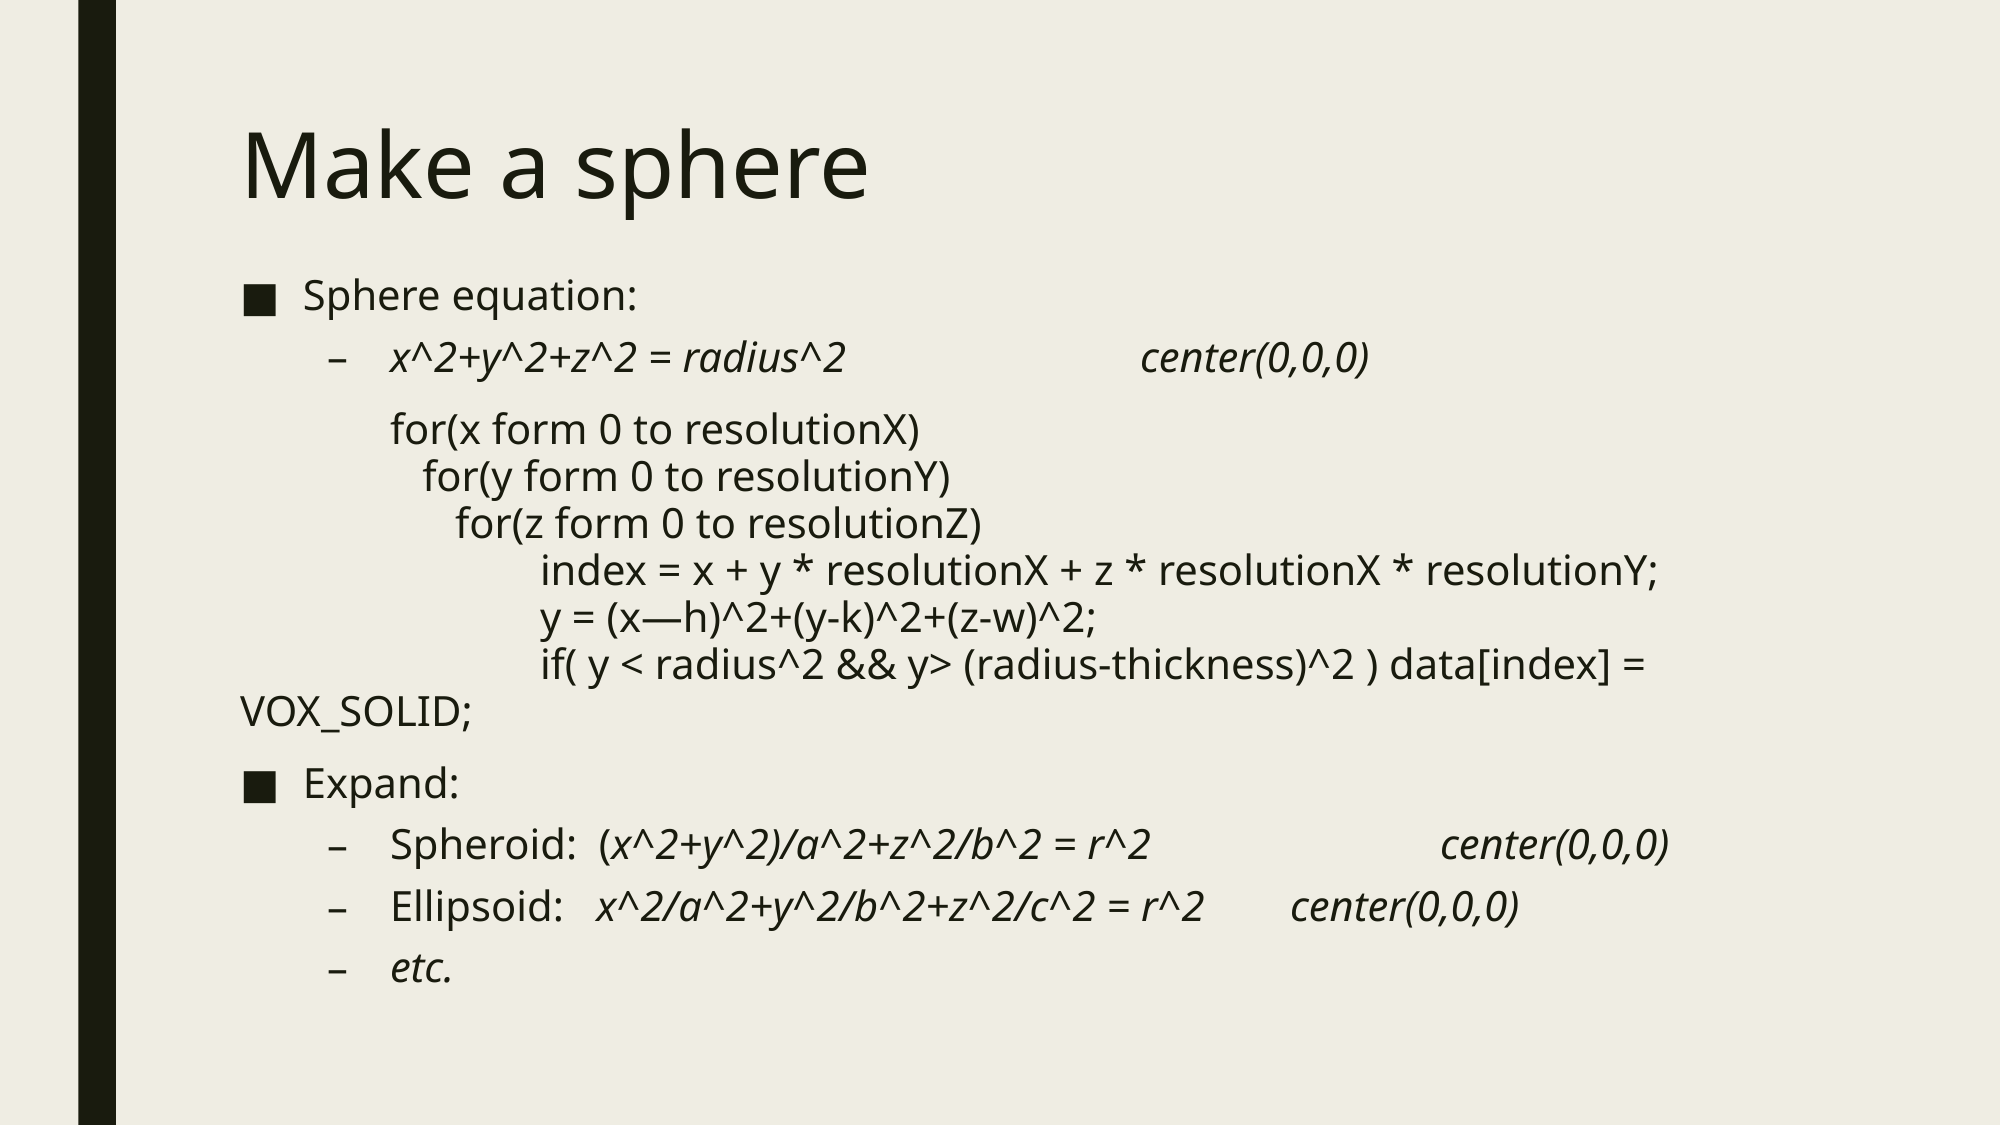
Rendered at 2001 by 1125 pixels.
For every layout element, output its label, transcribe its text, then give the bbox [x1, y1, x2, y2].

list Sphere equation: x^2+y^2+z^2 = radius^2 center(0,0,0) for(x form 0 to resolutionX) for(y form 0 to resolutionY) for(z form 0 to resolutionZ) index = x + y * resolutionX + z * resolutionX * resolutionY; y = (x—h)^2+(y-k)^2+(z-w)^2; if( y < radius^2 && y> (radius-thickness)^2 ) data[index] = VOX_SOLID; Expand: Spheroid: (x^2+y^2)/a^2+z^2/b^2 = r^2 center(0,0,0) Ellipsoid: x^2/a^2+y^2/b^2+z^2/c^2 = r^2 center(0,0,0) etc. [225, 265, 1800, 1068]
title Make a sphere [225, 112, 1800, 244]
